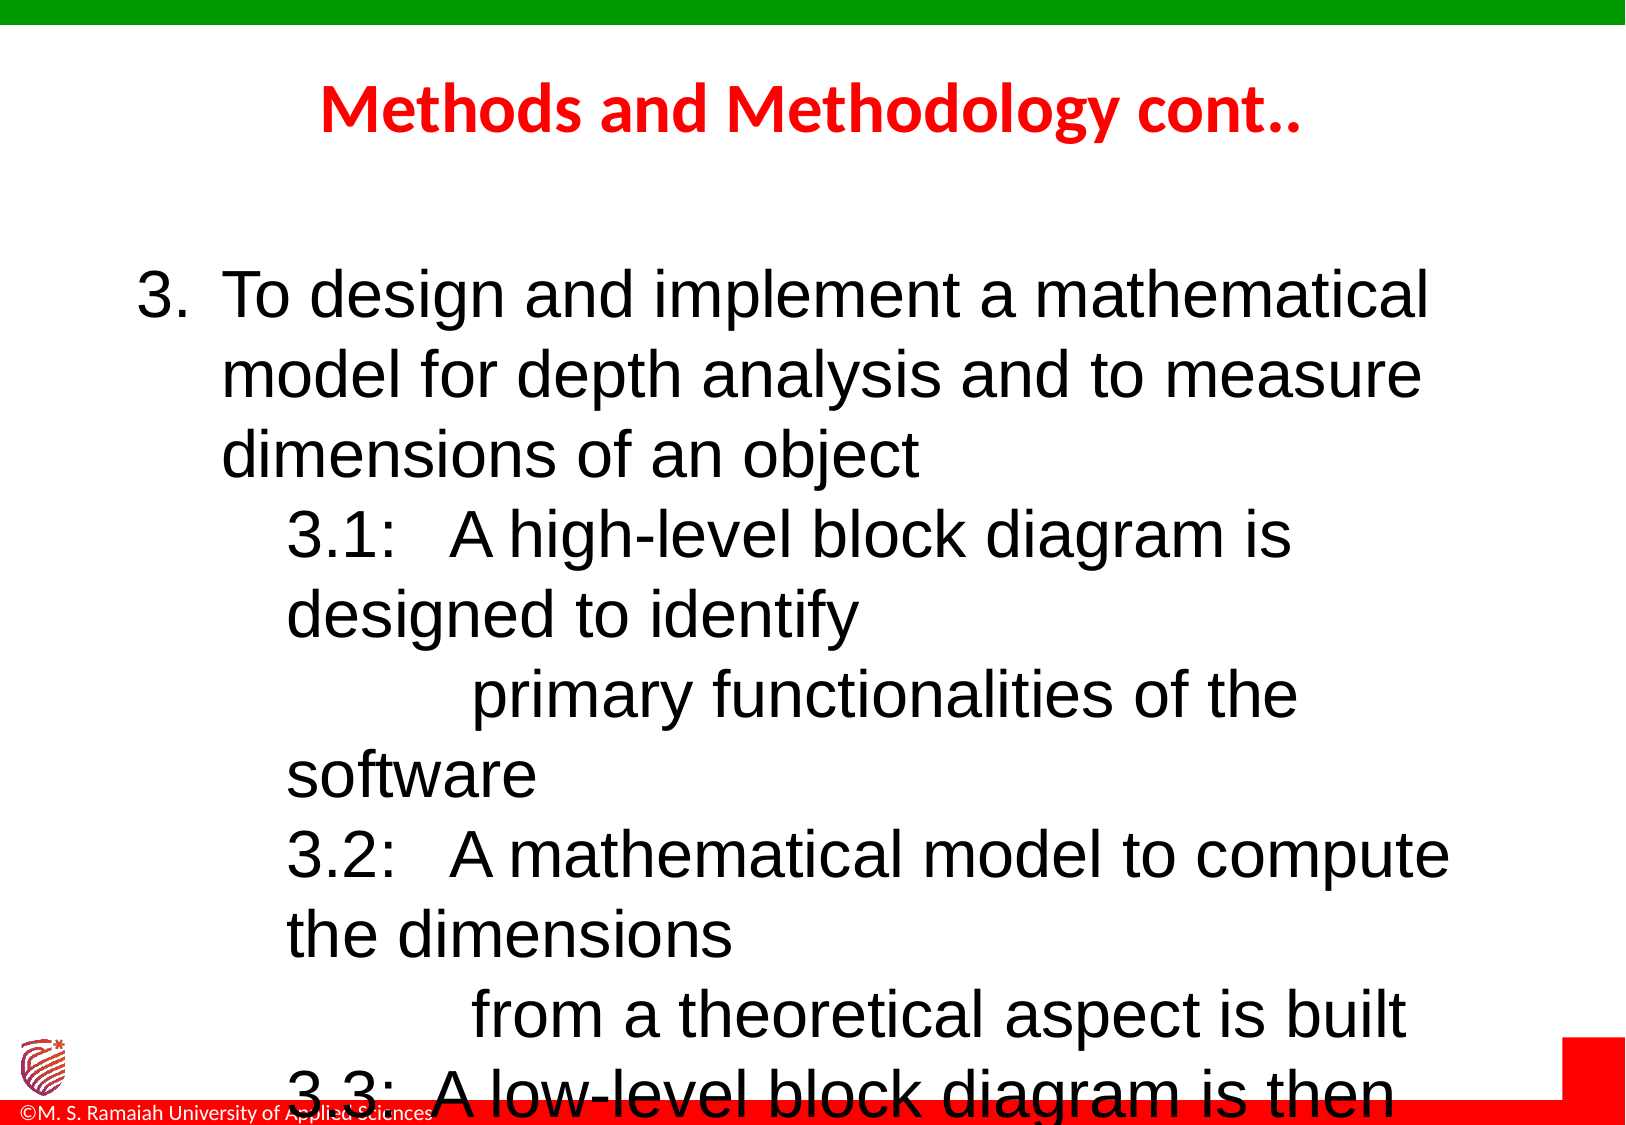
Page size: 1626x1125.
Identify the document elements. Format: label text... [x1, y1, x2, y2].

subtitle To design and implement a mathematical model for depth analysis and to measure dimensions of an object 3.1: A high-level block diagram is designed to identify primary functionalities of the software 3.2: A mathematical model to compute the dimensions from a theoretical aspect is built 3.3: A low-level block diagram is then designed to represent the functions that inputs an image, processes the image, separates the object from background and outputs the dimensions of the object [121, 243, 1522, 1059]
title Methods and Methodology cont.. [121, 54, 1504, 209]
picture [21, 1039, 65, 1096]
